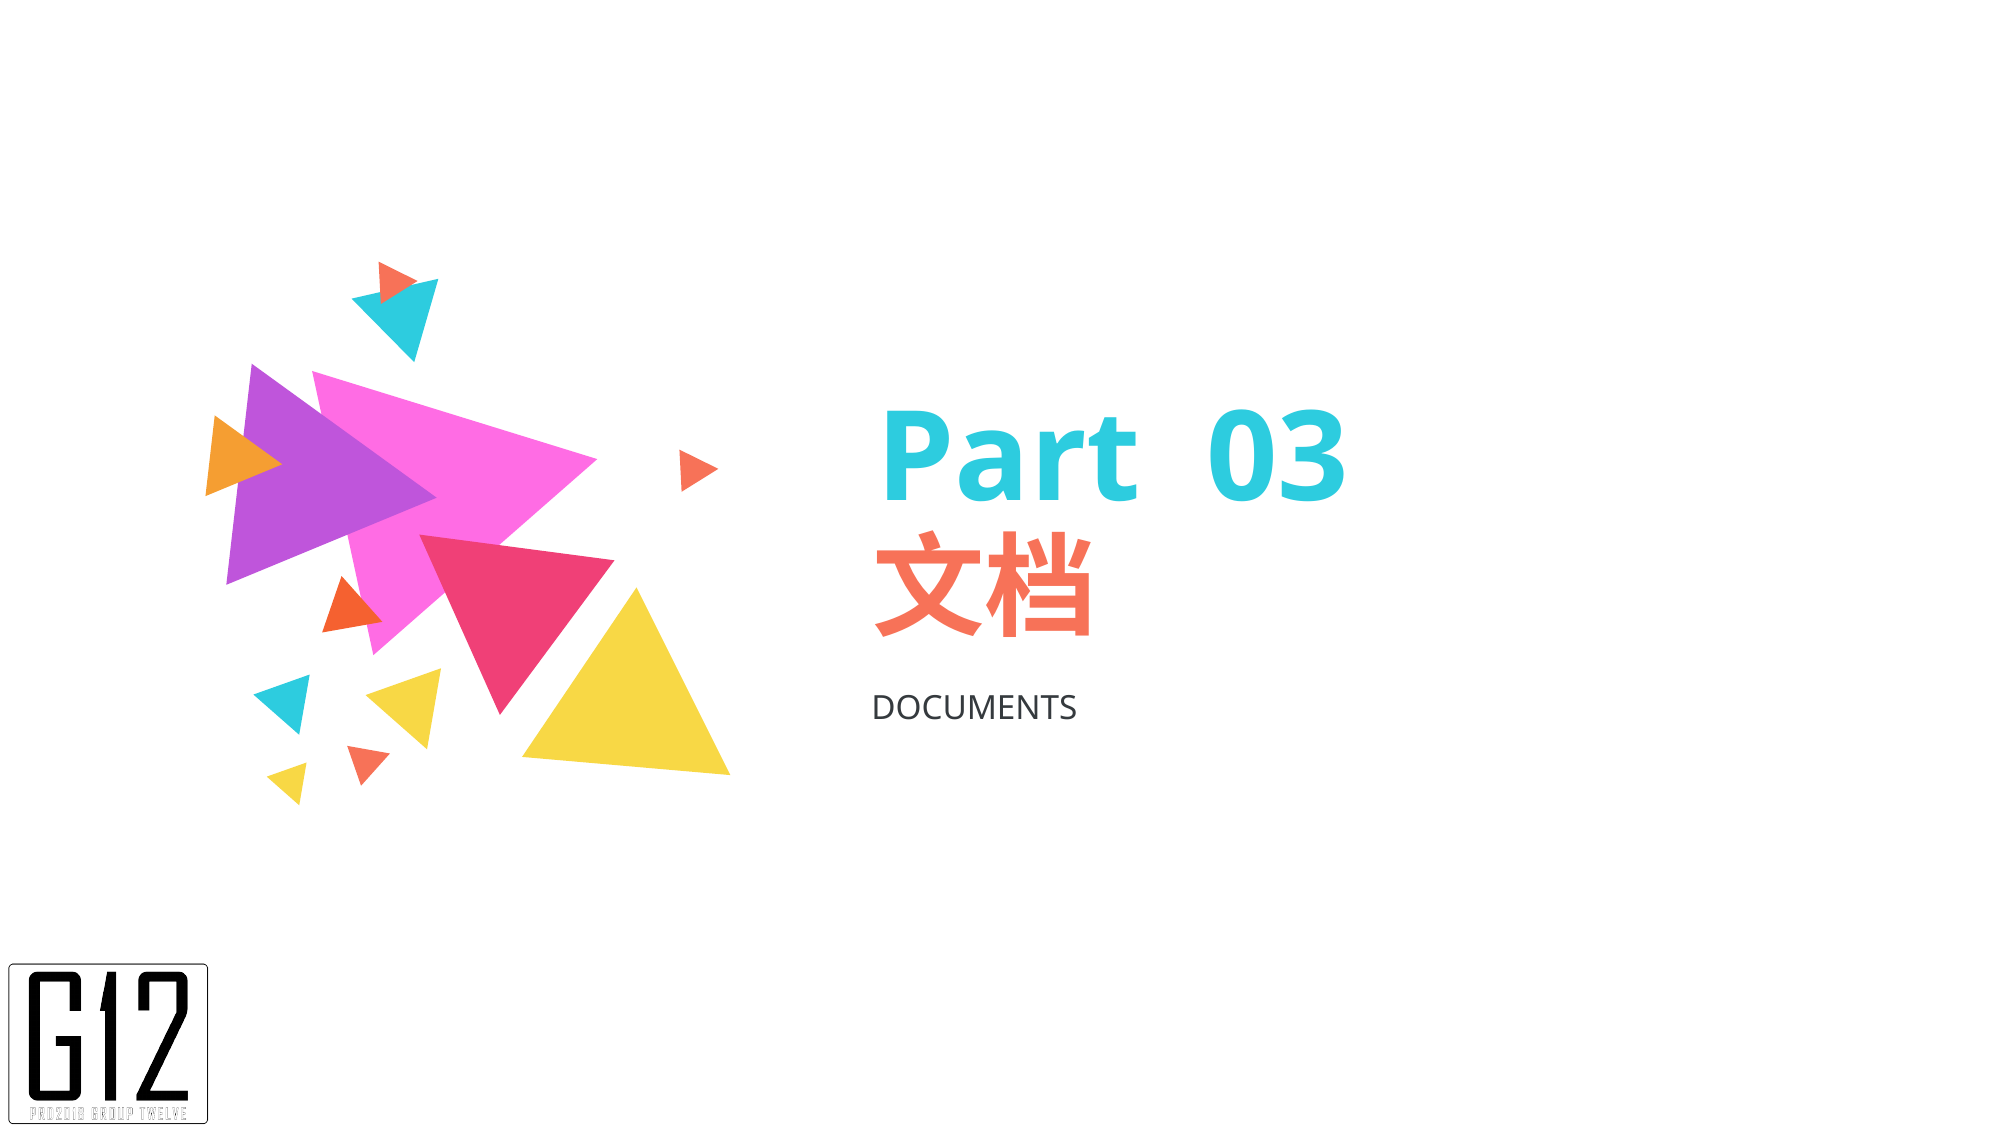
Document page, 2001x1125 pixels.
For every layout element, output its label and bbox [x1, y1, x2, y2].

text_box [349, 277, 440, 365]
text_box [310, 369, 600, 658]
text_box [251, 672, 312, 737]
text_box [417, 533, 617, 717]
text_box [856, 368, 1919, 735]
text_box [264, 760, 308, 808]
text_box [678, 447, 721, 494]
picture [3, 942, 214, 1125]
text_box [345, 744, 392, 788]
text_box [520, 585, 733, 777]
text_box [377, 259, 420, 306]
text_box [320, 574, 385, 634]
text_box [363, 666, 443, 752]
text_box [225, 361, 439, 587]
text_box [204, 413, 285, 498]
